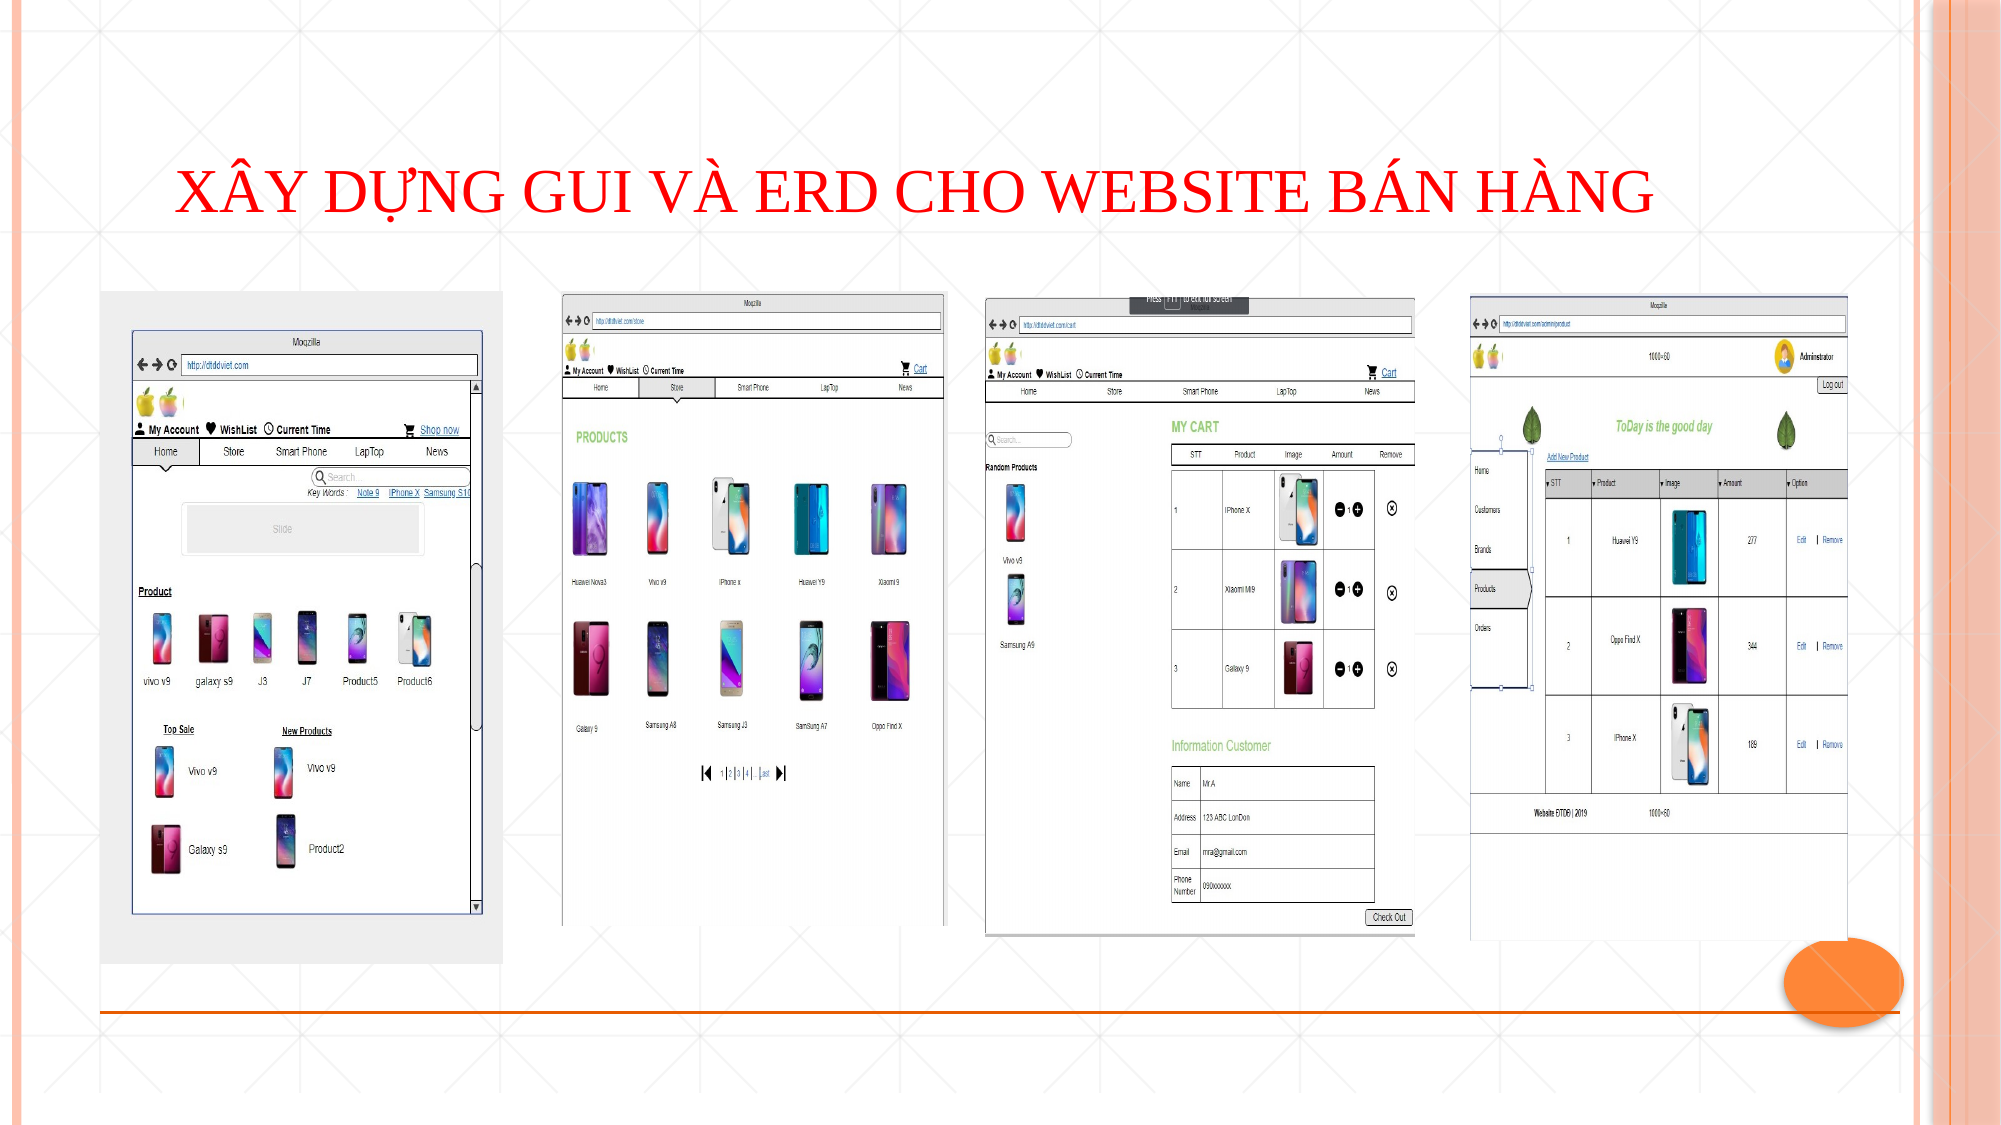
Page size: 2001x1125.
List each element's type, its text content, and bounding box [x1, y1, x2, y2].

title Xây dựng GUI và ERD cho website bán hàng [99, 45, 1734, 233]
picture [1469, 292, 1848, 942]
picture [985, 297, 1415, 937]
picture [100, 290, 503, 965]
picture [560, 290, 948, 927]
